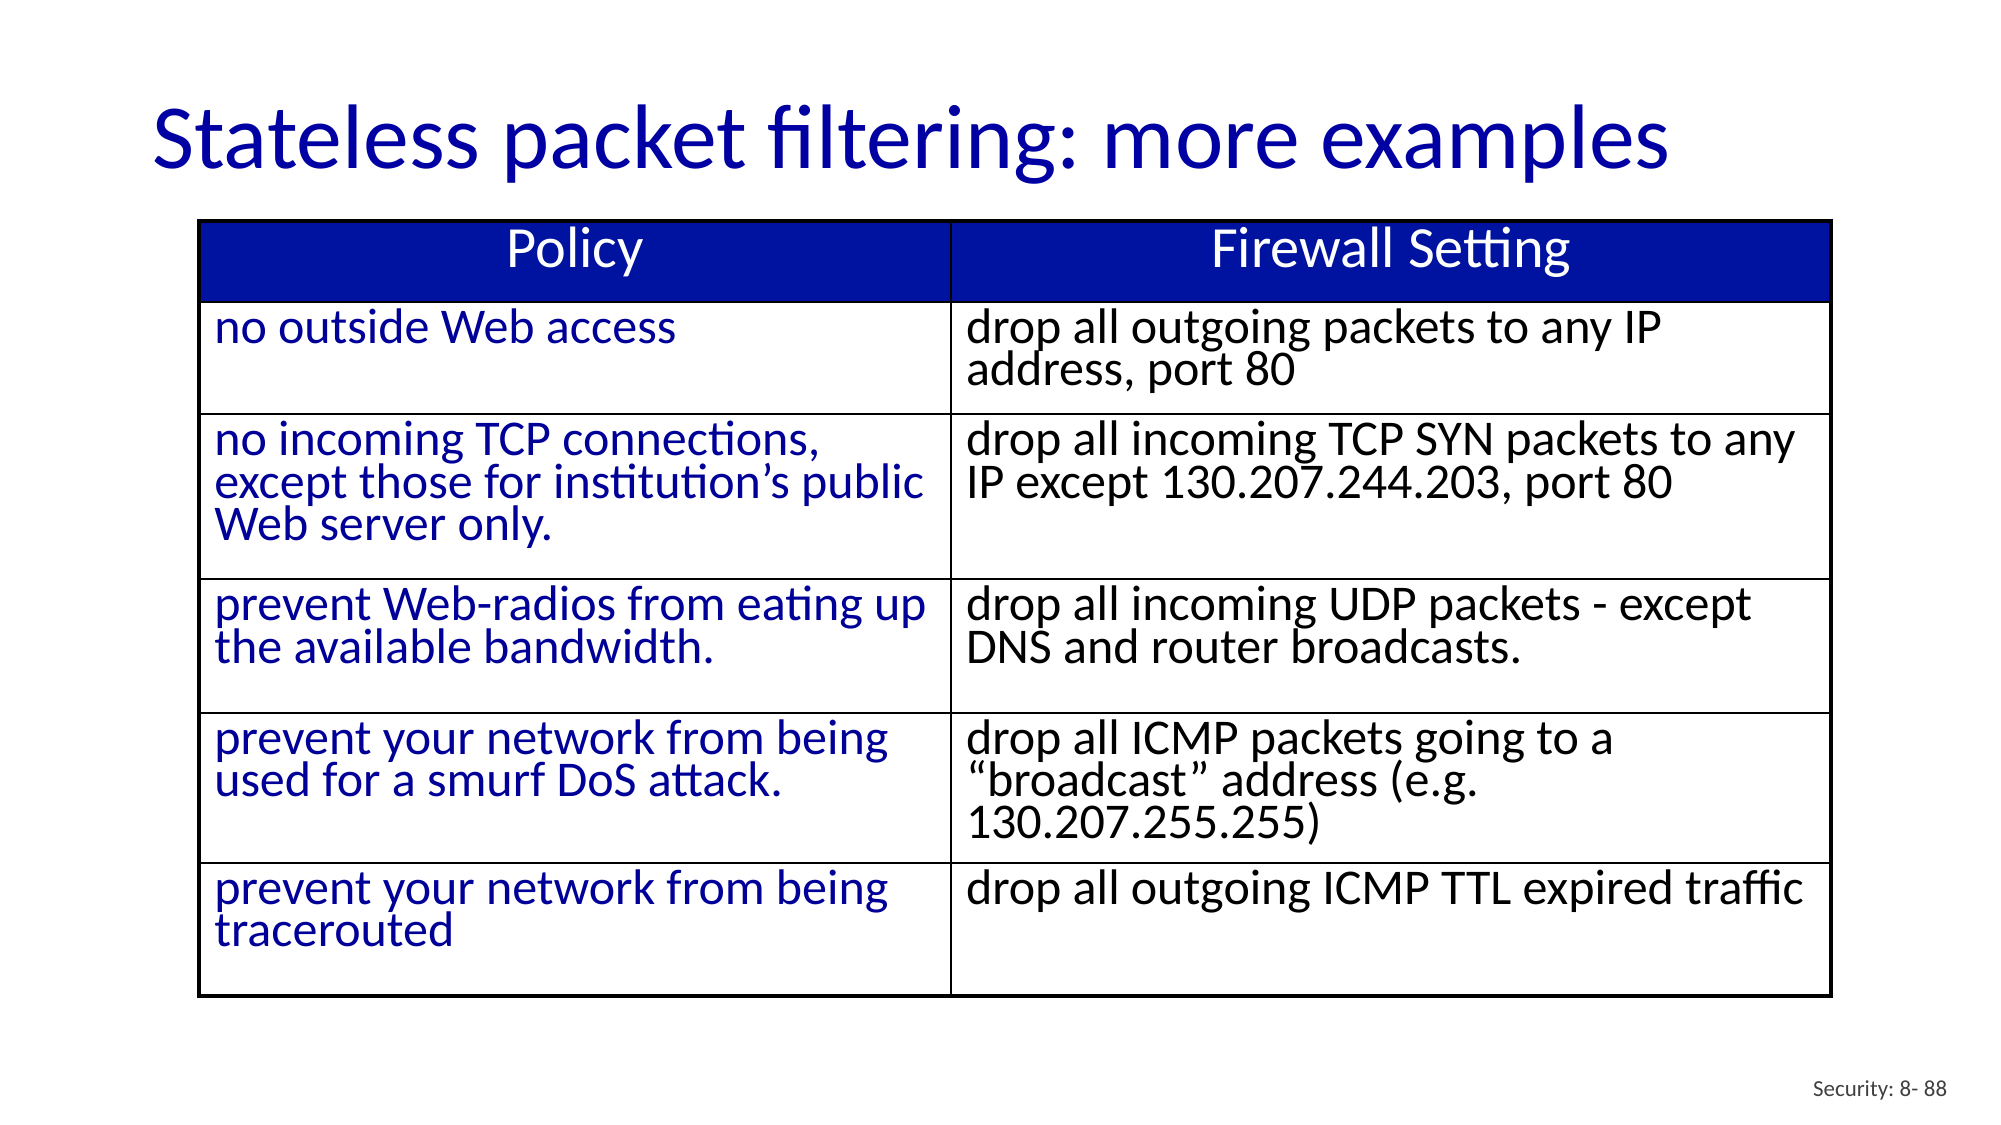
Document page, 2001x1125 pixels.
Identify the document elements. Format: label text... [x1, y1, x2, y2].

text_box Stateless packet filtering: more examples [137, 65, 1863, 213]
slide_number Security: 8- 88 [1512, 1056, 1963, 1117]
table_cell drop all incoming TCP SYN packets to any IP except 130.207.244.203, port 80 [952, 415, 1829, 578]
table_cell prevent your network from being used for a smurf DoS attack. [201, 714, 950, 862]
table_cell drop all outgoing ICMP TTL expired traffic [952, 864, 1829, 994]
table_cell no incoming TCP connections, except those for institution’s public Web server only. [201, 415, 950, 578]
table_header Policy [201, 223, 950, 301]
table_cell drop all incoming UDP packets - except DNS and router broadcasts. [952, 580, 1829, 712]
table_cell prevent Web-radios from eating up the available bandwidth. [201, 580, 950, 712]
table_cell drop all ICMP packets going to a “broadcast” address (e.g. 130.207.255.255) [952, 714, 1829, 862]
table_cell drop all outgoing packets to any IP address, port 80 [952, 303, 1829, 413]
table_cell no outside Web access [201, 303, 950, 413]
table_header Firewall Setting [952, 223, 1829, 301]
table_cell prevent your network from being tracerouted [201, 864, 950, 994]
